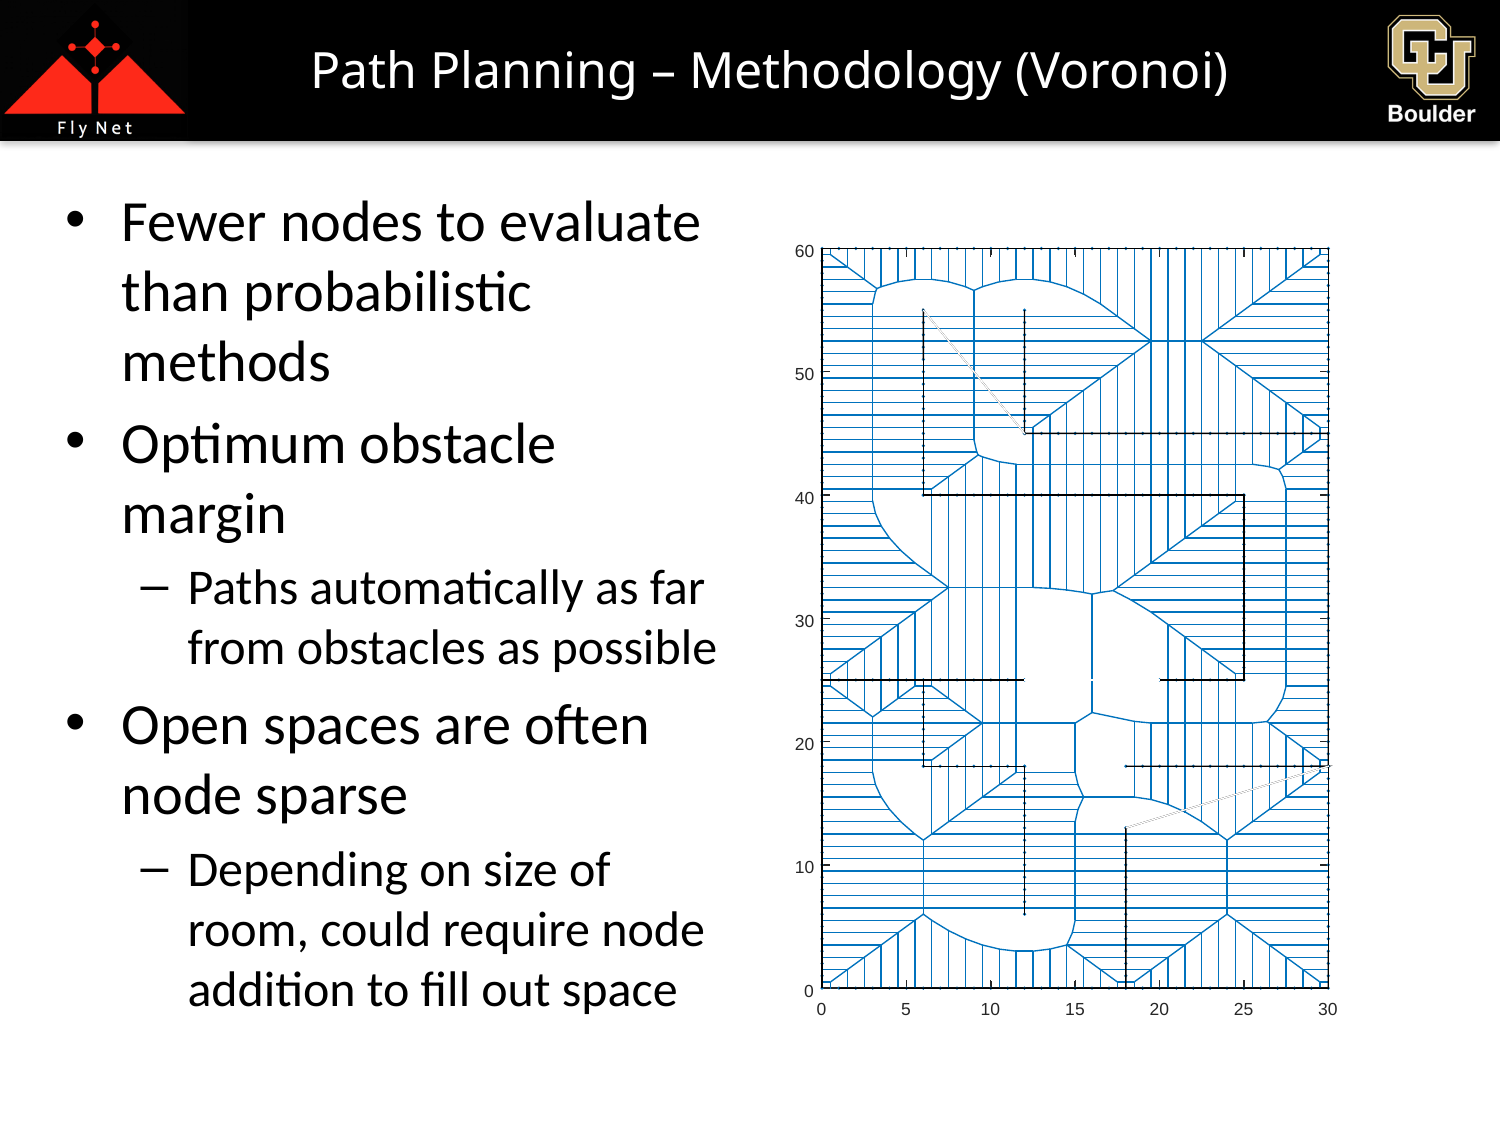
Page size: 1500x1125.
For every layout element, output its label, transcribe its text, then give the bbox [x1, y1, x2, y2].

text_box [0, 0, 1500, 139]
picture [737, 179, 1390, 1088]
list Fewer nodes to evaluate than probabilistic methods Optimum obstacle margin Paths automatically as far from obstacles as possible Open spaces are often node sparse Depending on size of room, could require node addition to fill out space [50, 176, 738, 1075]
